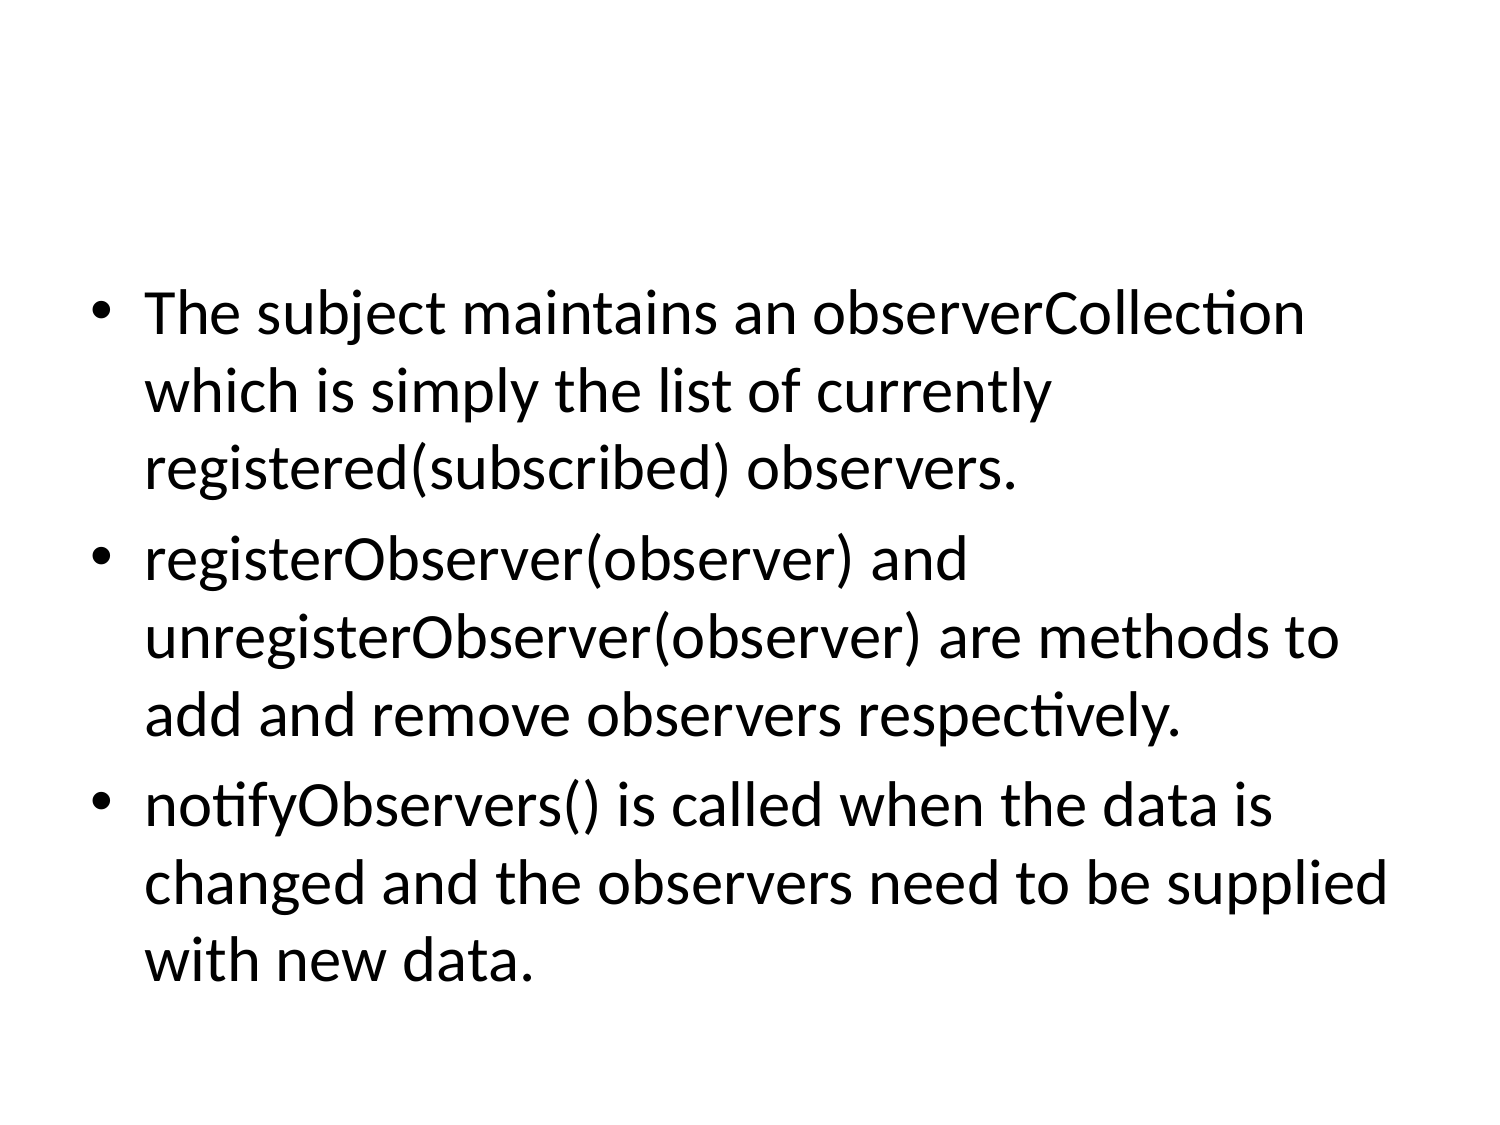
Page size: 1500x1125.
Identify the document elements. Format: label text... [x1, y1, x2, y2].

list The subject maintains an observerCollection which is simply the list of currently registered(subscribed) observers. registerObserver(observer) and unregisterObserver(observer) are methods to add and remove observers respectively. notifyObservers() is called when the data is changed and the observers need to be supplied with new data. [75, 262, 1425, 1005]
